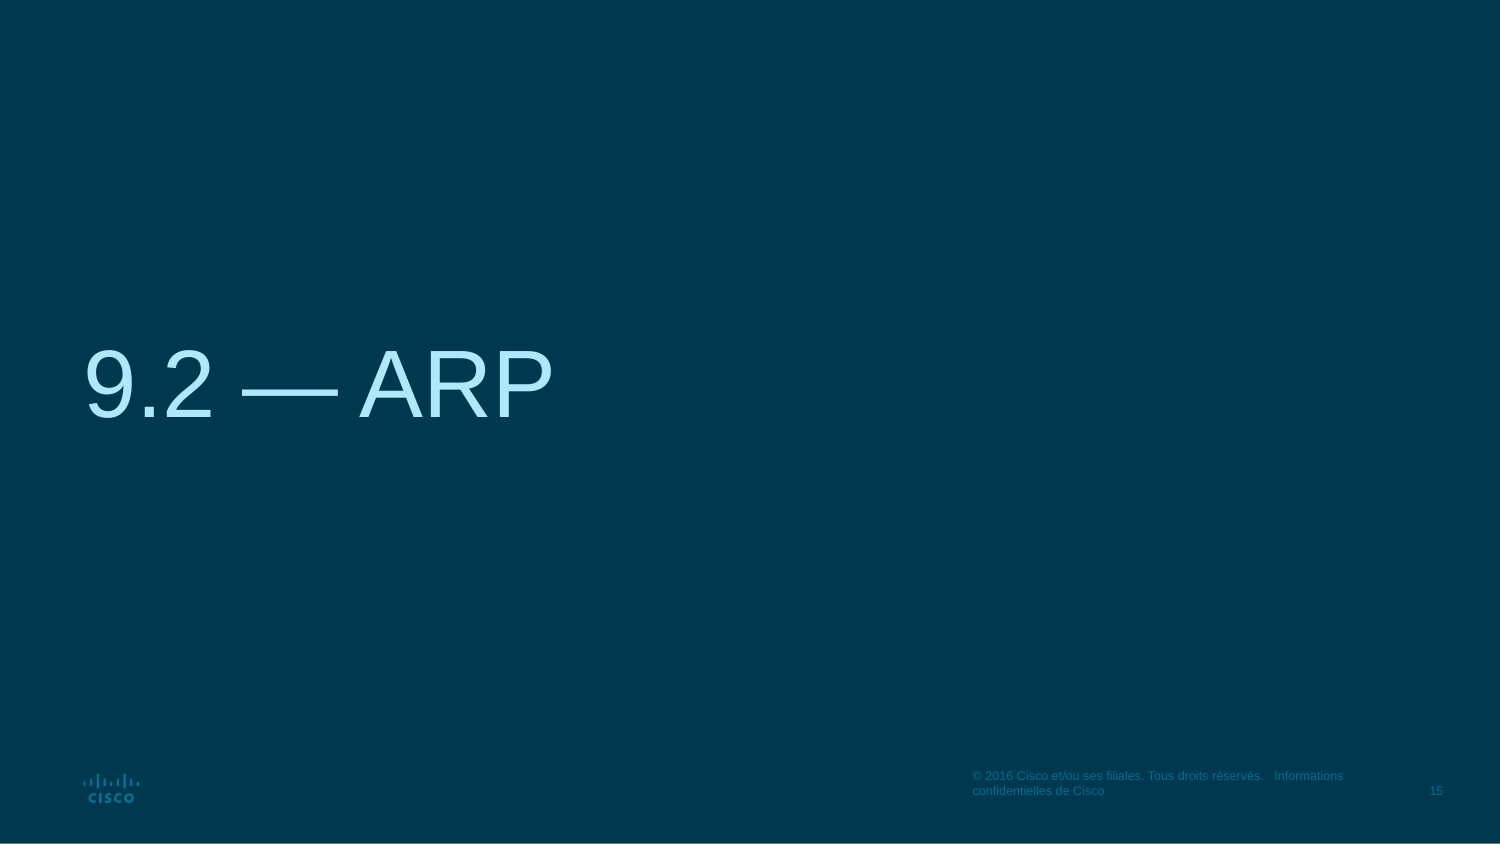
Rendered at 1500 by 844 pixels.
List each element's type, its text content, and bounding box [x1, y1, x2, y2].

title 9.2 — ARP [68, 293, 1356, 446]
